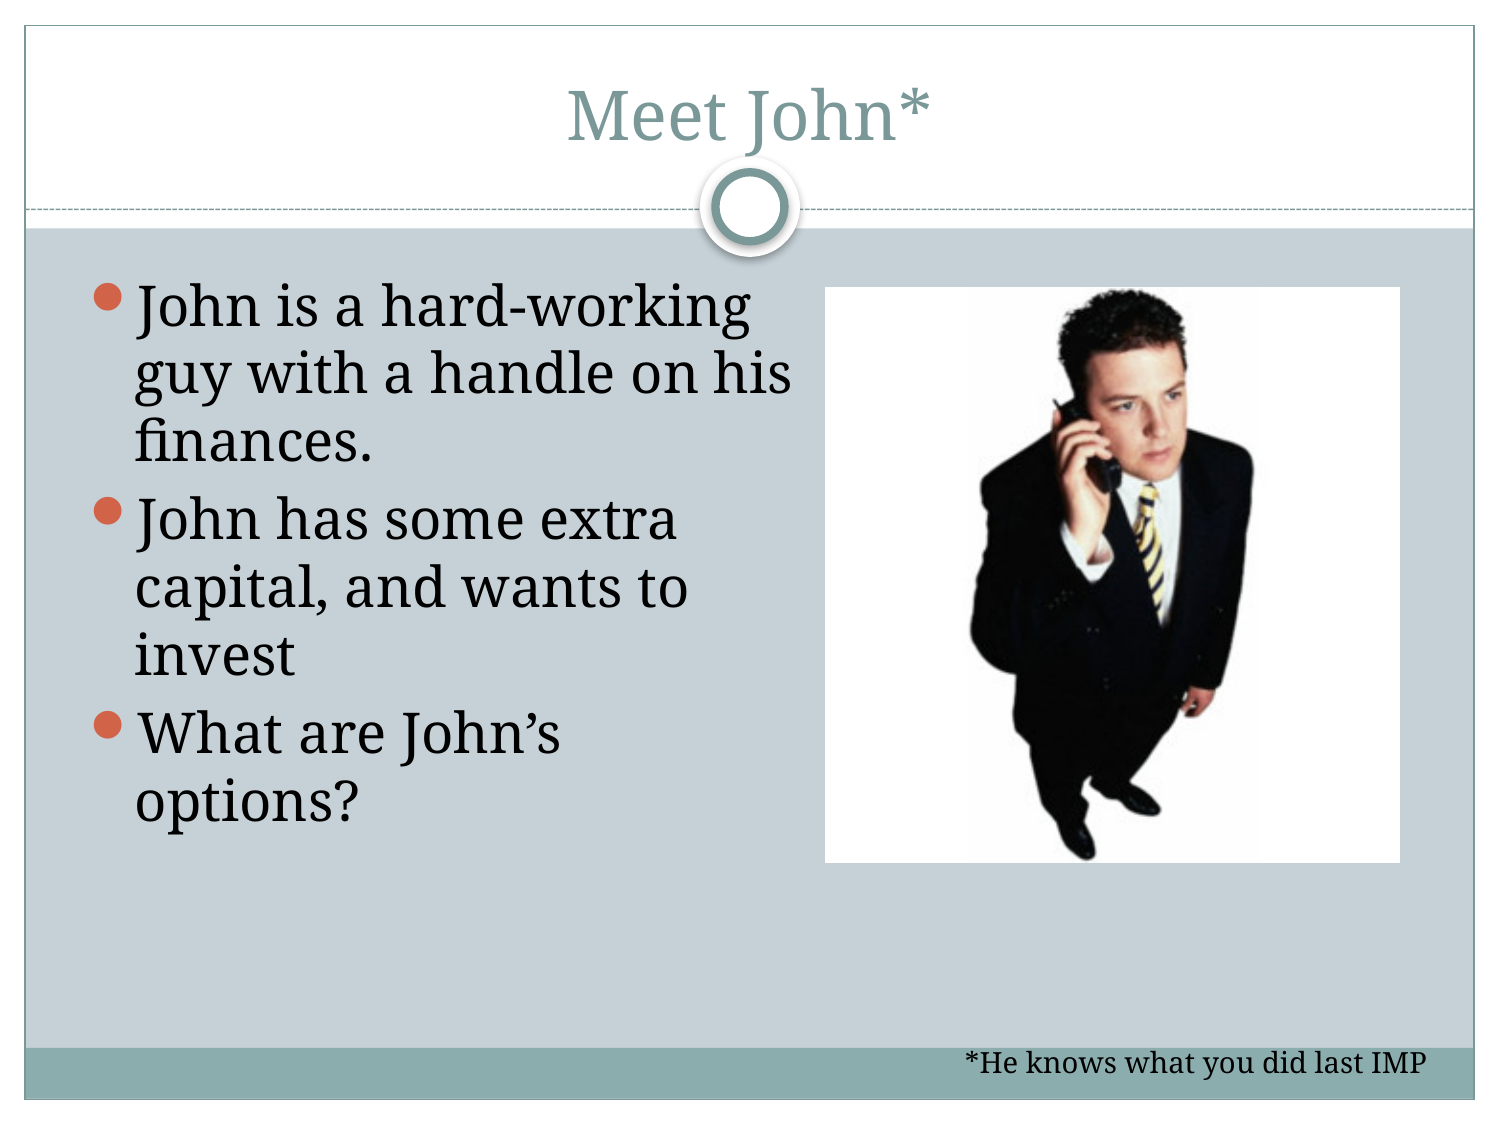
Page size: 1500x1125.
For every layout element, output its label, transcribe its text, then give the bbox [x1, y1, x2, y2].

title Meet John* [49, 37, 1450, 162]
text_box *He knows what you did last IMP [950, 1037, 1450, 1088]
picture [824, 287, 1401, 863]
list John is a hard-working guy with a handle on his finances. John has some extra capital, and wants to invest What are John’s options? [75, 262, 813, 1005]
